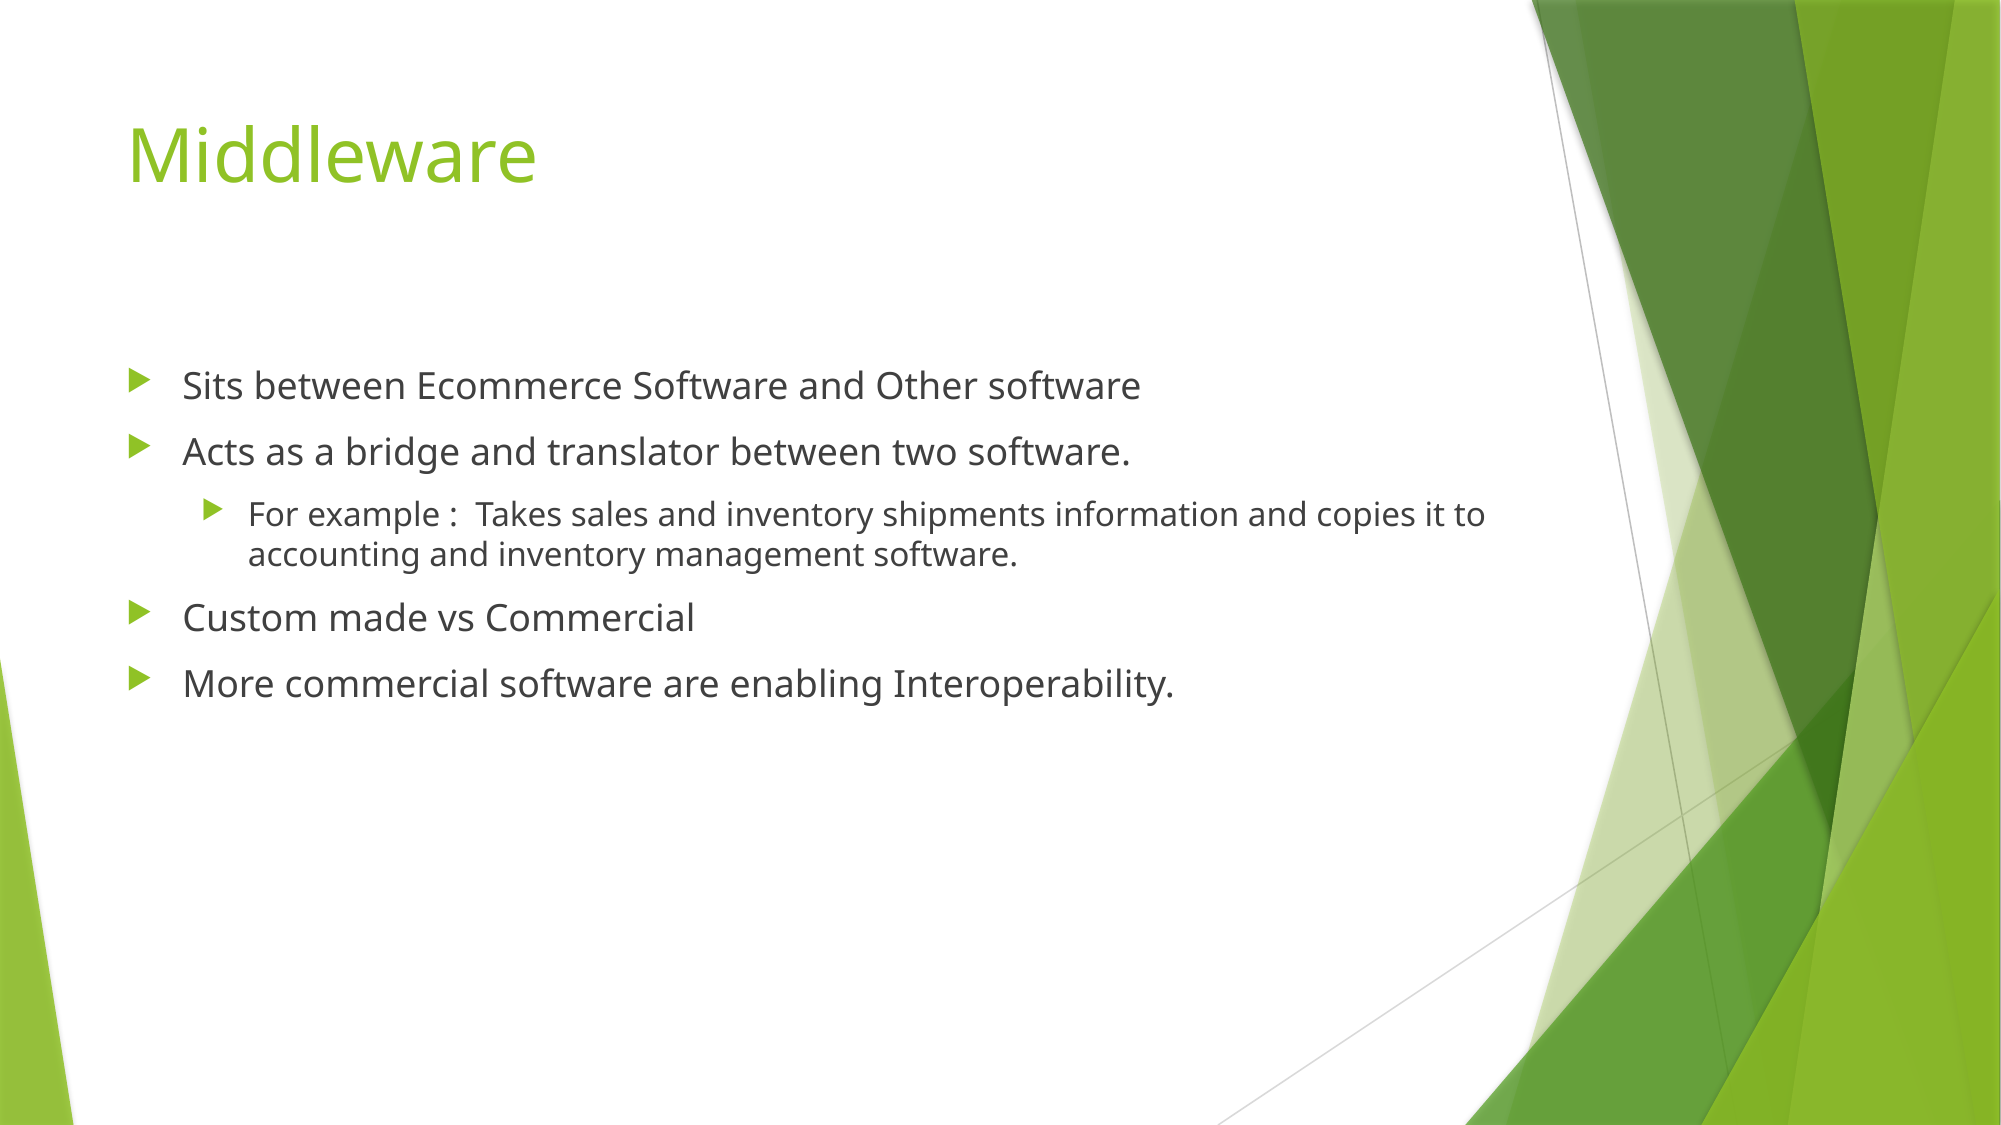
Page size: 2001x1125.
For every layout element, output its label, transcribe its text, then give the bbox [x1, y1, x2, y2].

title Middleware [111, 99, 1522, 317]
list Sits between Ecommerce Software and Other software Acts as a bridge and translator between two software. For example : Takes sales and inventory shipments information and copies it to accounting and inventory management software. Custom made vs Commercial More commercial software are enabling Interoperability. [111, 354, 1522, 992]
